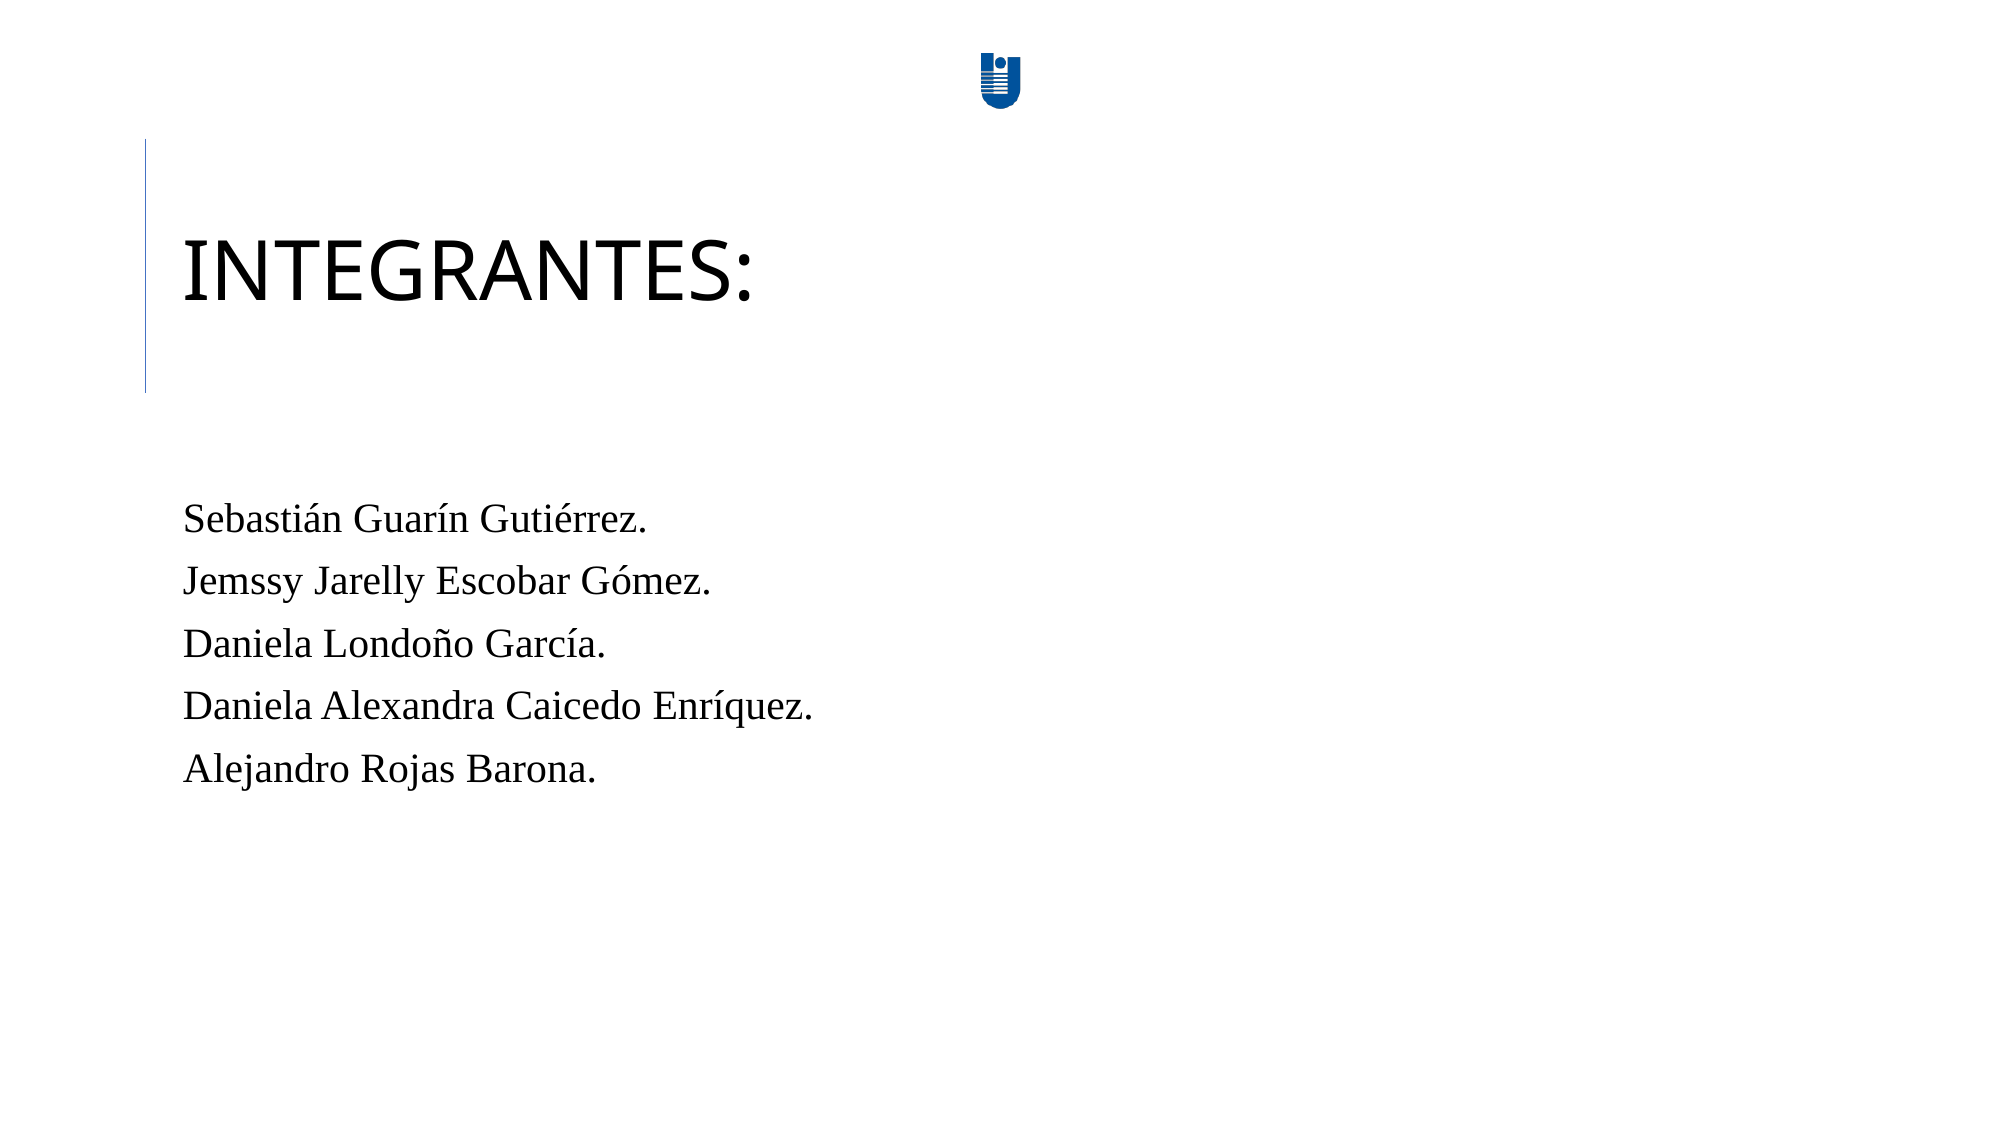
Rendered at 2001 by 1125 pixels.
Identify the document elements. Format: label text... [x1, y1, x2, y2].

title INTEGRANTES: [168, 147, 1763, 394]
list Sebastián Guarín Gutiérrez. Jemssy Jarelly Escobar Gómez. Daniela Londoño García. Daniela Alexandra Caicedo Enríquez. Alejandro Rojas Barona. [168, 491, 1815, 801]
picture [978, 52, 1022, 110]
